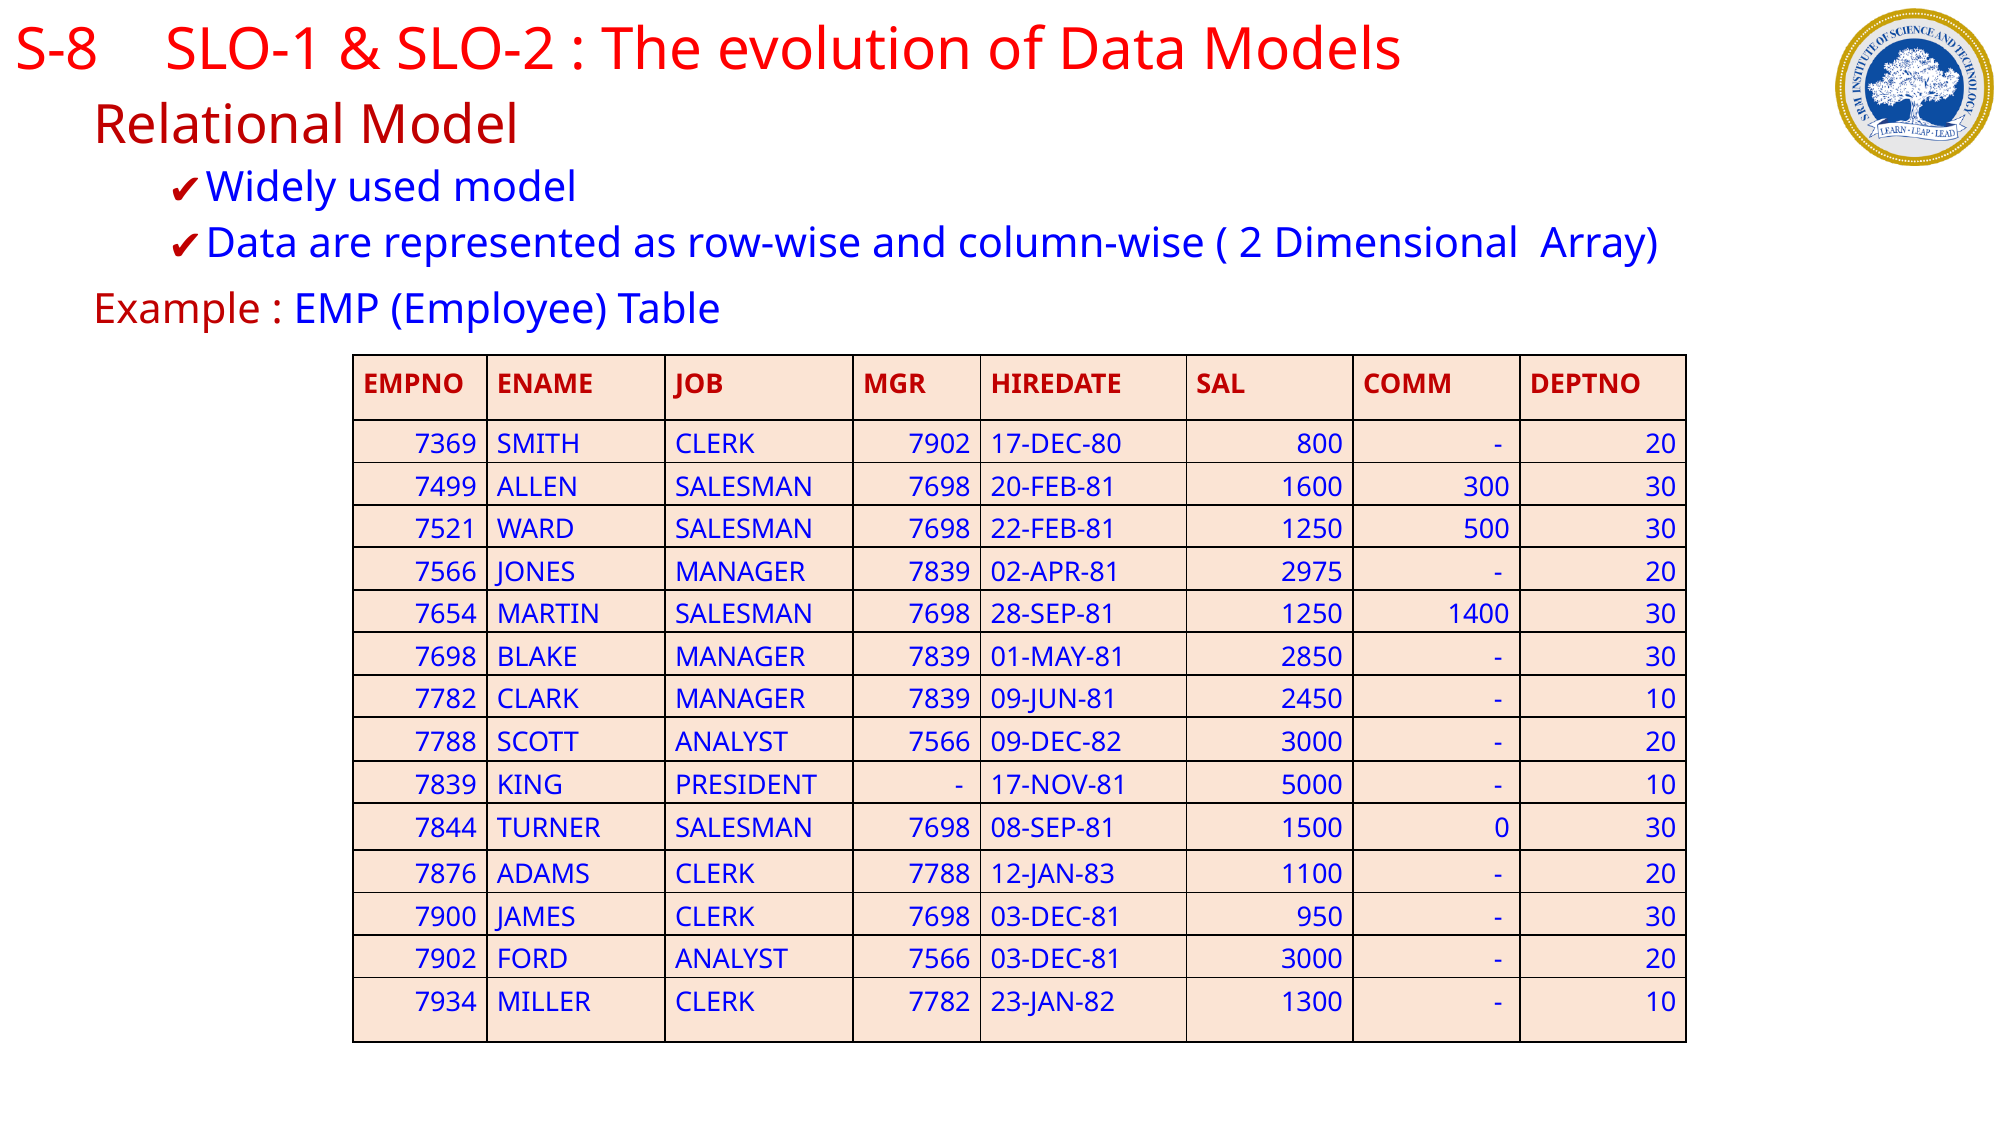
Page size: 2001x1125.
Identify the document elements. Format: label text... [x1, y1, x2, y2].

list Relational Model Widely used model Data are represented as row-wise and column-wise ( 2 Dimensional Array) Example : EMP (Employee) Table [78, 89, 1819, 493]
table_cell 30 [1521, 804, 1685, 849]
table_cell 1250 [1187, 591, 1352, 631]
table_cell JAMES [488, 893, 664, 934]
table_cell 500 [1354, 506, 1519, 546]
table_cell CLERK [666, 893, 852, 934]
table_cell 7900 [354, 893, 486, 934]
table_cell MANAGER [666, 548, 852, 589]
table_cell 3000 [1187, 718, 1352, 760]
table_cell 08-SEP-81 [981, 804, 1186, 849]
table_cell 7844 [354, 804, 486, 849]
table_cell 7839 [354, 762, 486, 802]
table_cell 7788 [354, 718, 486, 760]
table_cell - [1354, 978, 1519, 1041]
table_cell 7521 [354, 506, 486, 546]
table_cell - [1354, 851, 1519, 892]
text_box S-8 SLO-1 & SLO-2 : The evolution of Data Models [0, 4, 1800, 90]
table_cell ANALYST [666, 936, 852, 977]
table_cell - [1354, 893, 1519, 934]
table_cell WARD [488, 506, 664, 546]
table_cell 30 [1521, 893, 1685, 934]
table_cell 7566 [854, 718, 980, 760]
table_cell - [854, 762, 980, 802]
table_cell 7698 [354, 633, 486, 674]
table_cell 20 [1521, 548, 1685, 589]
table_header COMM [1354, 356, 1519, 419]
table_cell CLERK [666, 421, 852, 462]
table_cell 7839 [854, 633, 980, 674]
table_cell 7499 [354, 463, 486, 504]
table_cell - [1354, 633, 1519, 674]
table_cell 09-DEC-82 [981, 718, 1186, 760]
table_cell 7369 [354, 421, 486, 462]
table_cell 17-NOV-81 [981, 762, 1186, 802]
table_cell TURNER [488, 804, 664, 849]
table_cell 30 [1521, 506, 1685, 546]
table_cell SALESMAN [666, 804, 852, 849]
table_cell SMITH [488, 421, 664, 462]
table_cell 950 [1187, 893, 1352, 934]
table_cell ADAMS [488, 851, 664, 892]
table_cell 2975 [1187, 548, 1352, 589]
table_cell MARTIN [488, 591, 664, 631]
table_cell 7698 [854, 804, 980, 849]
table_cell MANAGER [666, 633, 852, 674]
table_cell 09-JUN-81 [981, 676, 1186, 716]
table_cell ANALYST [666, 718, 852, 760]
table_cell 03-DEC-81 [981, 893, 1186, 934]
table_cell MANAGER [666, 676, 852, 716]
table_cell 7902 [854, 421, 980, 462]
table_cell 20 [1521, 936, 1685, 977]
table_cell 30 [1521, 463, 1685, 504]
table_cell 23-JAN-82 [981, 978, 1186, 1041]
table_cell 800 [1187, 421, 1352, 462]
table_cell 10 [1521, 762, 1685, 802]
table_header DEPTNO [1521, 356, 1685, 419]
table_cell 3000 [1187, 936, 1352, 977]
table_cell 02-APR-81 [981, 548, 1186, 589]
table_cell 1600 [1187, 463, 1352, 504]
table_cell BLAKE [488, 633, 664, 674]
table_cell 1500 [1187, 804, 1352, 849]
table_cell 7839 [854, 548, 980, 589]
table_cell 7902 [354, 936, 486, 977]
table_header JOB [666, 356, 852, 419]
table_header SAL [1187, 356, 1352, 419]
table_cell - [1354, 548, 1519, 589]
table_cell 7782 [854, 978, 980, 1041]
table_cell 20 [1521, 718, 1685, 760]
table_cell 7566 [354, 548, 486, 589]
table_cell 7782 [354, 676, 486, 716]
table_cell 20-FEB-81 [981, 463, 1186, 504]
table_cell 7876 [354, 851, 486, 892]
table_cell 30 [1521, 633, 1685, 674]
table_cell 22-FEB-81 [981, 506, 1186, 546]
table_header ENAME [488, 356, 664, 419]
table_cell 7698 [854, 591, 980, 631]
table_cell 01-MAY-81 [981, 633, 1186, 674]
table_cell SCOTT [488, 718, 664, 760]
table_cell 7654 [354, 591, 486, 631]
table_cell FORD [488, 936, 664, 977]
table_cell 5000 [1187, 762, 1352, 802]
table_cell 7698 [854, 463, 980, 504]
table_cell SALESMAN [666, 591, 852, 631]
table_cell - [1354, 936, 1519, 977]
table_cell PRESIDENT [666, 762, 852, 802]
table_cell - [1354, 676, 1519, 716]
table_cell 1100 [1187, 851, 1352, 892]
table_cell 28-SEP-81 [981, 591, 1186, 631]
table_cell SALESMAN [666, 463, 852, 504]
table_cell JONES [488, 548, 664, 589]
table_cell SALESMAN [666, 506, 852, 546]
table_cell 30 [1521, 591, 1685, 631]
table_cell 20 [1521, 421, 1685, 462]
table_cell 7698 [854, 893, 980, 934]
table_cell - [1354, 718, 1519, 760]
table_cell CLARK [488, 676, 664, 716]
table_cell KING [488, 762, 664, 802]
table_cell - [1354, 421, 1519, 462]
table_cell 0 [1354, 804, 1519, 849]
table_cell 300 [1354, 463, 1519, 504]
table_cell 17-DEC-80 [981, 421, 1186, 462]
table_header MGR [854, 356, 980, 419]
table_cell 7698 [854, 506, 980, 546]
table_header HIREDATE [981, 356, 1186, 419]
table_cell MILLER [488, 978, 664, 1041]
table_cell CLERK [666, 978, 852, 1041]
table_cell 7839 [854, 676, 980, 716]
table_cell - [1354, 762, 1519, 802]
table_cell 7788 [854, 851, 980, 892]
table_cell 1300 [1187, 978, 1352, 1041]
table_cell 2850 [1187, 633, 1352, 674]
table_cell 7934 [354, 978, 486, 1041]
picture [1835, 8, 1994, 166]
table_cell 20 [1521, 851, 1685, 892]
table_cell 10 [1521, 676, 1685, 716]
table_cell 1250 [1187, 506, 1352, 546]
table_header EMPNO [354, 356, 486, 419]
table_cell 12-JAN-83 [981, 851, 1186, 892]
table_cell 03-DEC-81 [981, 936, 1186, 977]
table_cell 1400 [1354, 591, 1519, 631]
table_cell CLERK [666, 851, 852, 892]
table_cell 7566 [854, 936, 980, 977]
table_cell 2450 [1187, 676, 1352, 716]
table_cell 10 [1521, 978, 1685, 1041]
table_cell ALLEN [488, 463, 664, 504]
